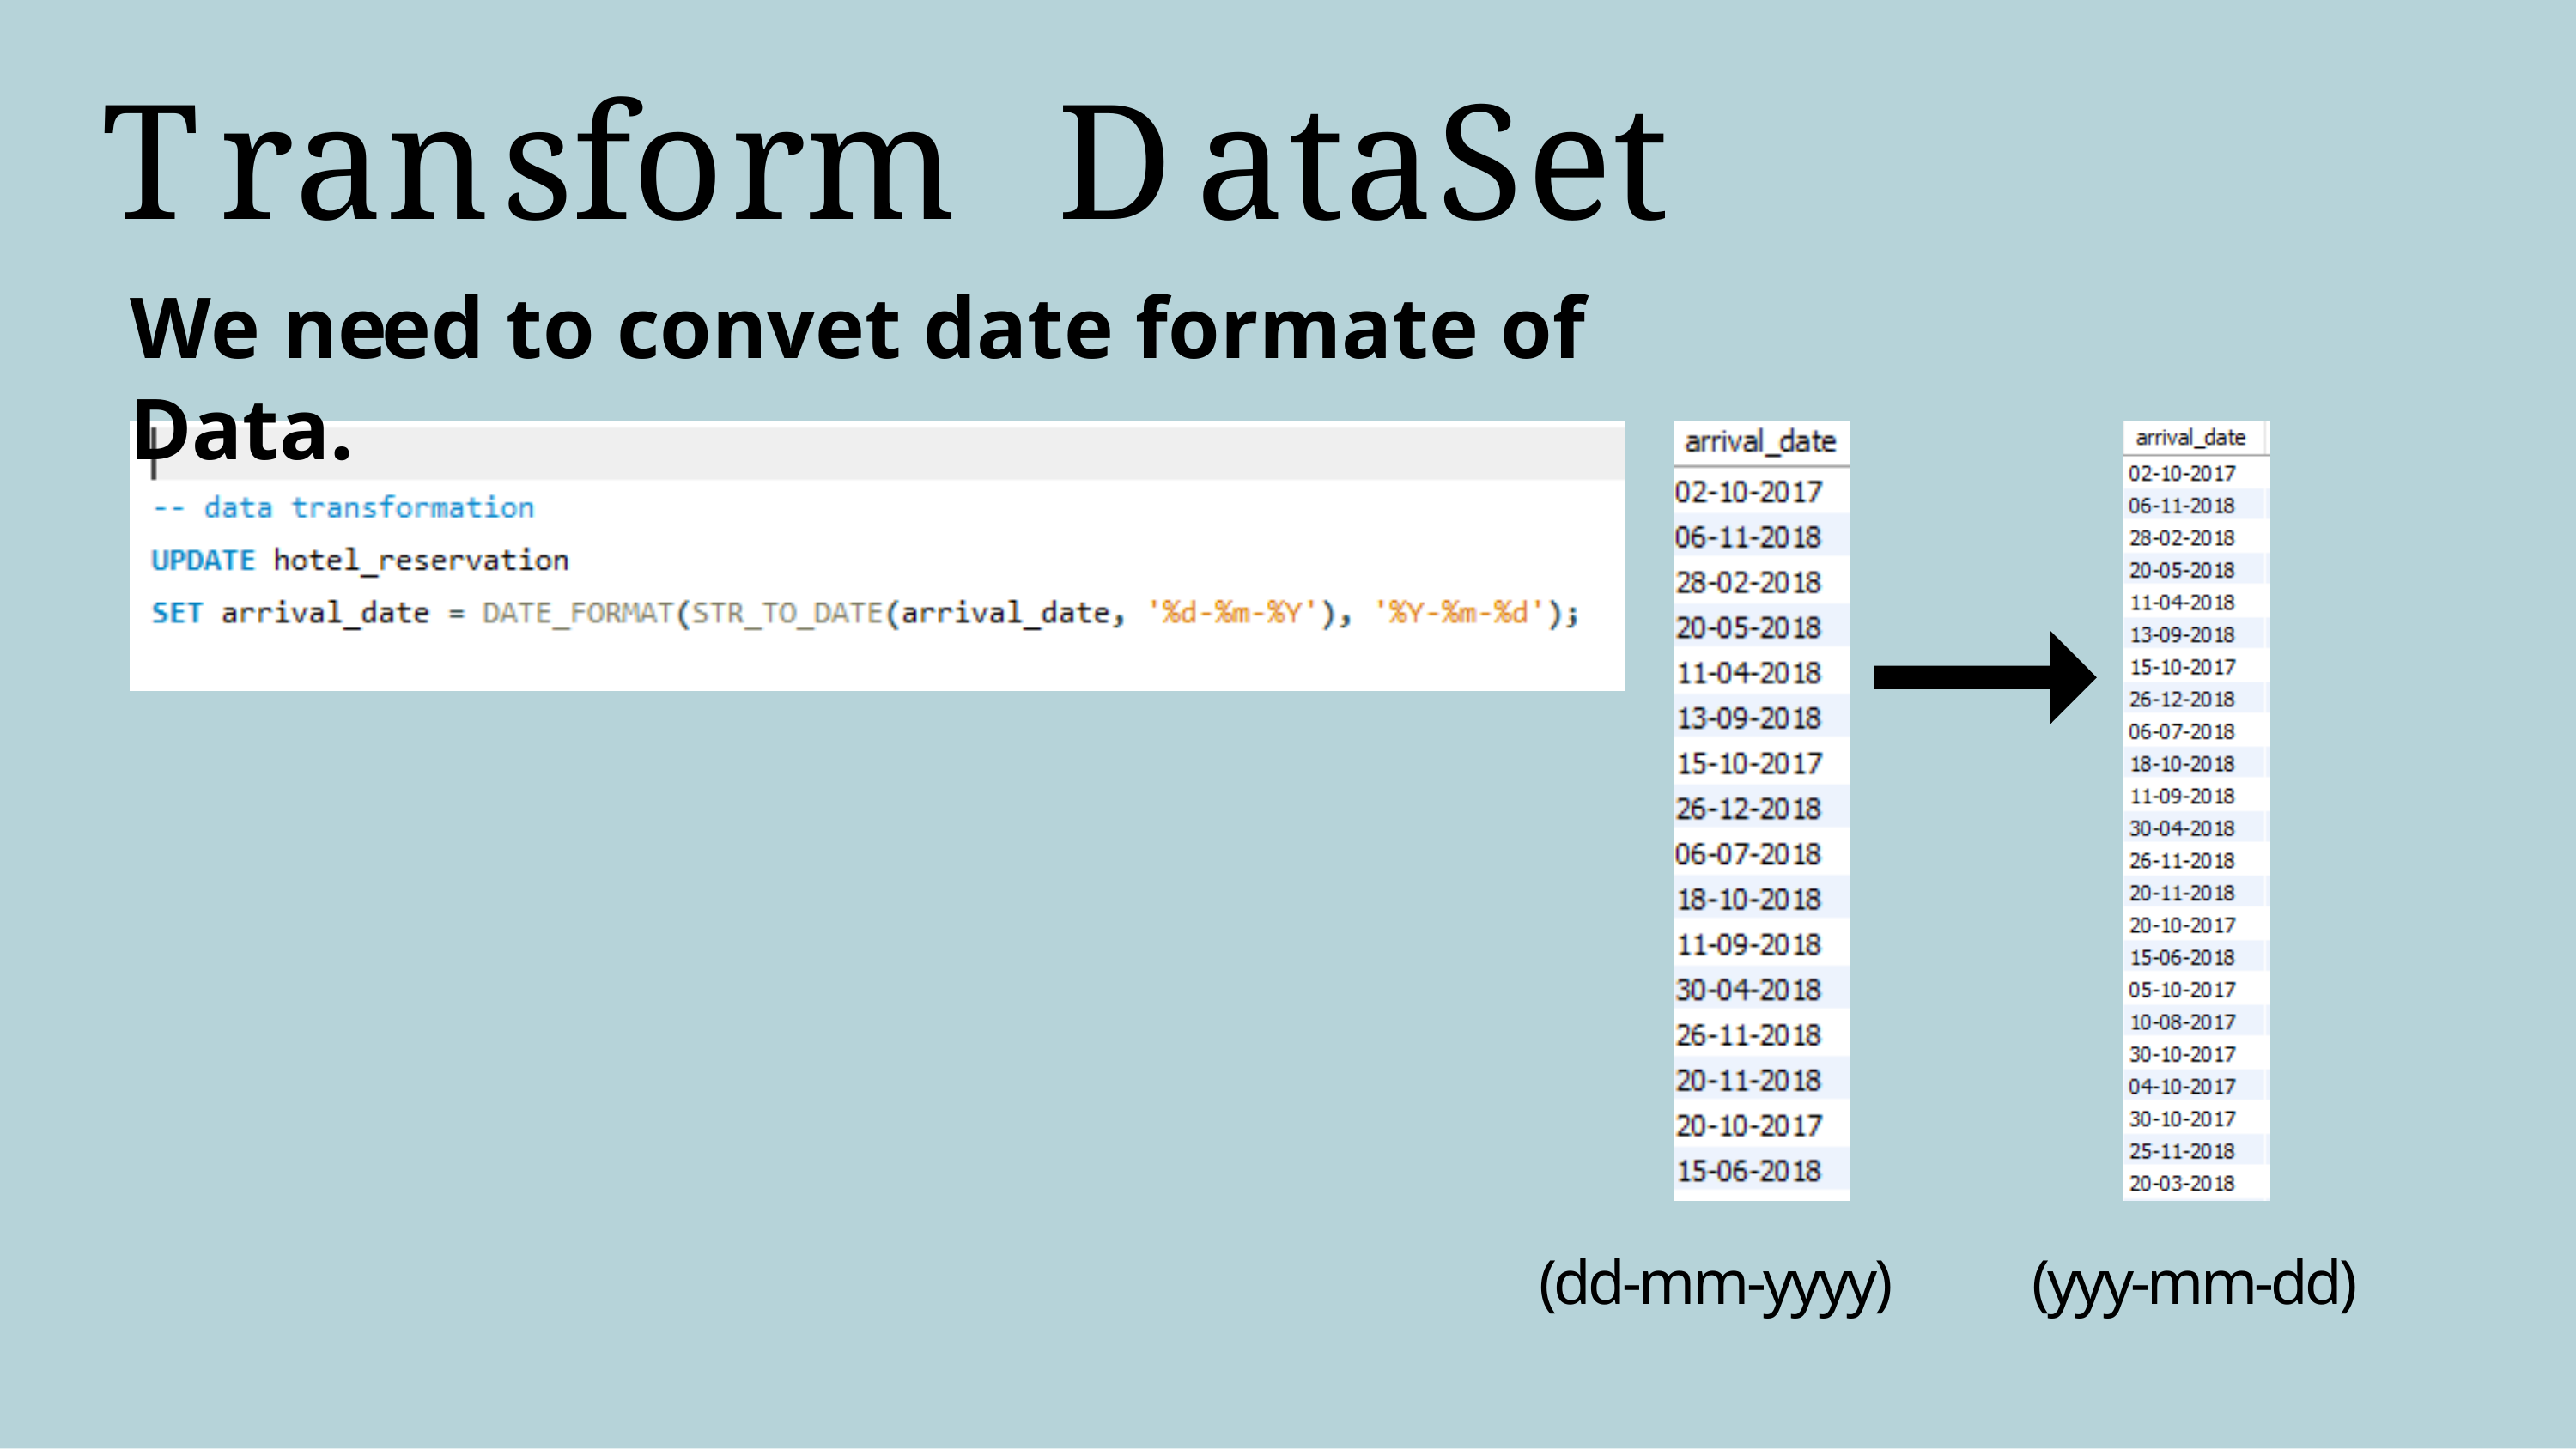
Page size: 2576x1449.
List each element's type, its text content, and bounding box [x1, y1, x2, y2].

picture [2122, 421, 2271, 1201]
text_box (yyy-mm-dd) [2030, 1241, 2414, 1317]
text_box [1874, 630, 2097, 724]
title Transform DataSet We need to convet date formate of Data. [100, 14, 1799, 477]
picture [1674, 421, 1850, 1201]
text_box (dd-mm-yyyy) [1537, 1241, 1954, 1317]
picture [129, 421, 1625, 692]
